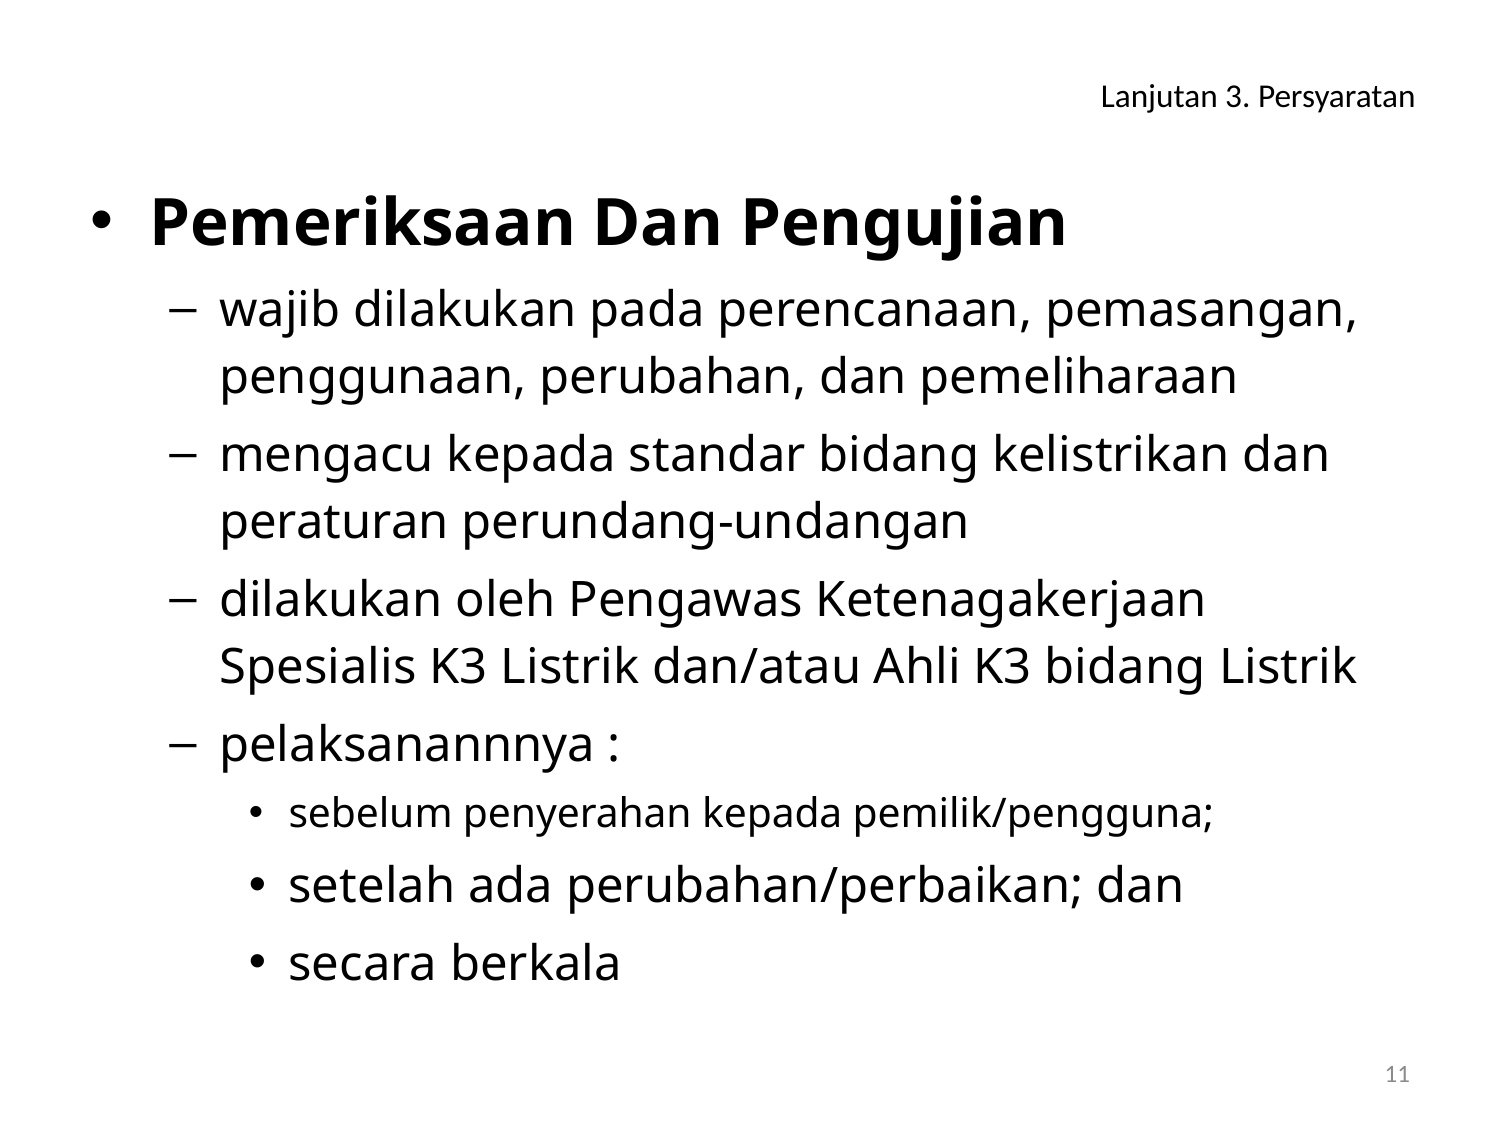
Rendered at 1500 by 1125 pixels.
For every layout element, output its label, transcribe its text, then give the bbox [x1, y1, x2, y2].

list Pemeriksaan Dan Pengujian wajib dilakukan pada perencanaan, pemasangan, penggunaan, perubahan, dan pemeliharaan mengacu kepada standar bidang kelistrikan dan peraturan perundang-undangan dilakukan oleh Pengawas Ketenagakerjaan Spesialis K3 Listrik dan/atau Ahli K3 bidang Listrik pelaksanannnya : sebelum penyerahan kepada pemilik/pengguna; setelah ada perubahan/perbaikan; dan secara berkala [75, 160, 1425, 1005]
slide_number 11 [1074, 1042, 1425, 1103]
title Lanjutan 3. Persyaratan [88, 0, 1439, 188]
